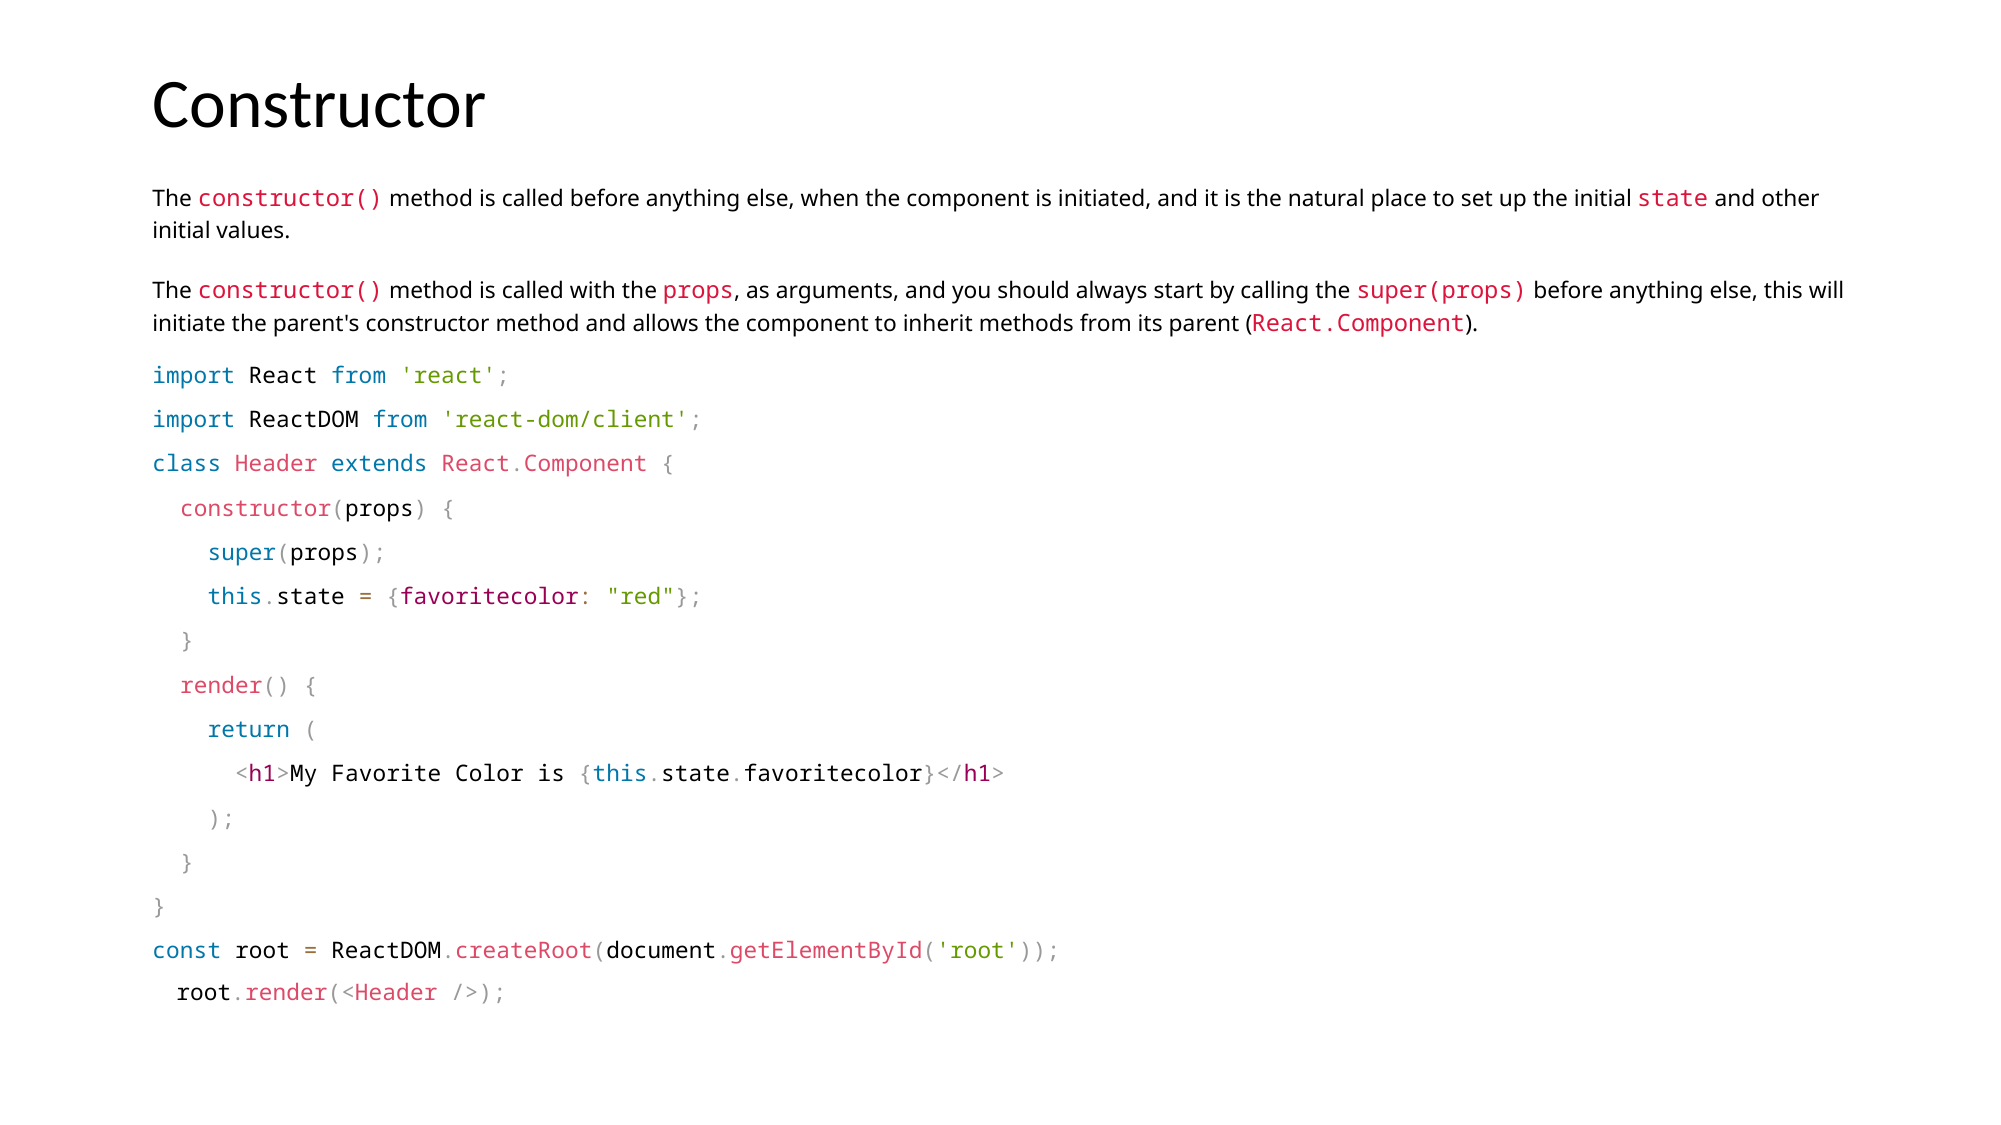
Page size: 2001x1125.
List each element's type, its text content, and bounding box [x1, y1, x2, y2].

title Constructor [137, 59, 1863, 151]
list The constructor() method is called before anything else, when the component is initiated, and it is the natural place to set up the initial state and other initial values. The constructor() method is called with the props, as arguments, and you should always start by calling the super(props) before anything else, this will initiate the parent's constructor method and allows the component to inherit methods from its parent (React.Component). import React from 'react'; import ReactDOM from 'react-dom/client'; class Header extends React.Component { constructor(props) { super(props); this.state = {favoritecolor: "red"}; } render() { return ( <h1>My Favorite Color is {this.state.favoritecolor}</h1> ); } } const root = ReactDOM.createRoot(document.getElementById('root')); root.render(<Header />); [137, 171, 1863, 1014]
